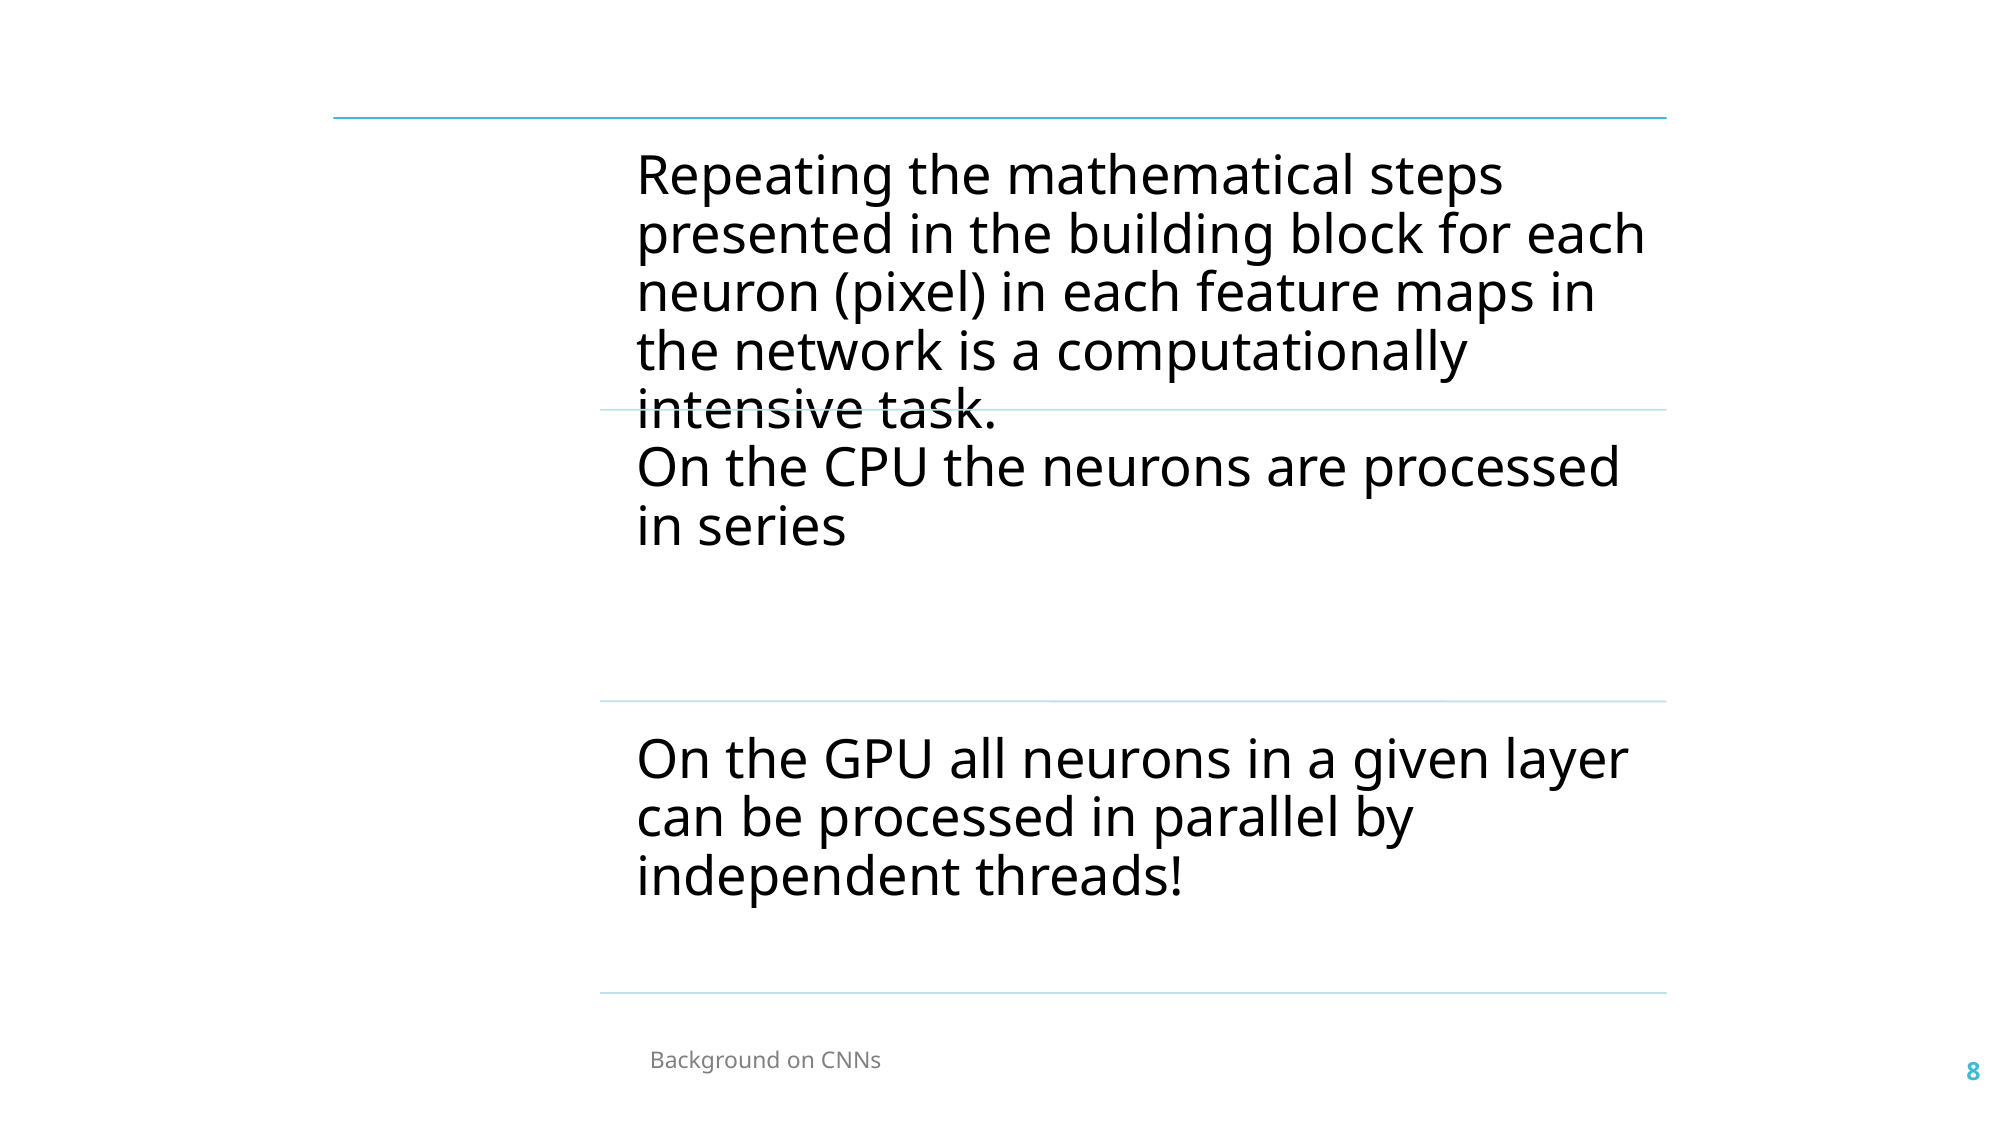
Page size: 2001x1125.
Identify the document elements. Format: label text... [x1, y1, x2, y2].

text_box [332, 117, 1667, 1008]
slide_number 8 [1744, 1042, 1996, 1103]
footer Background on CNNs [634, 1042, 1605, 1103]
